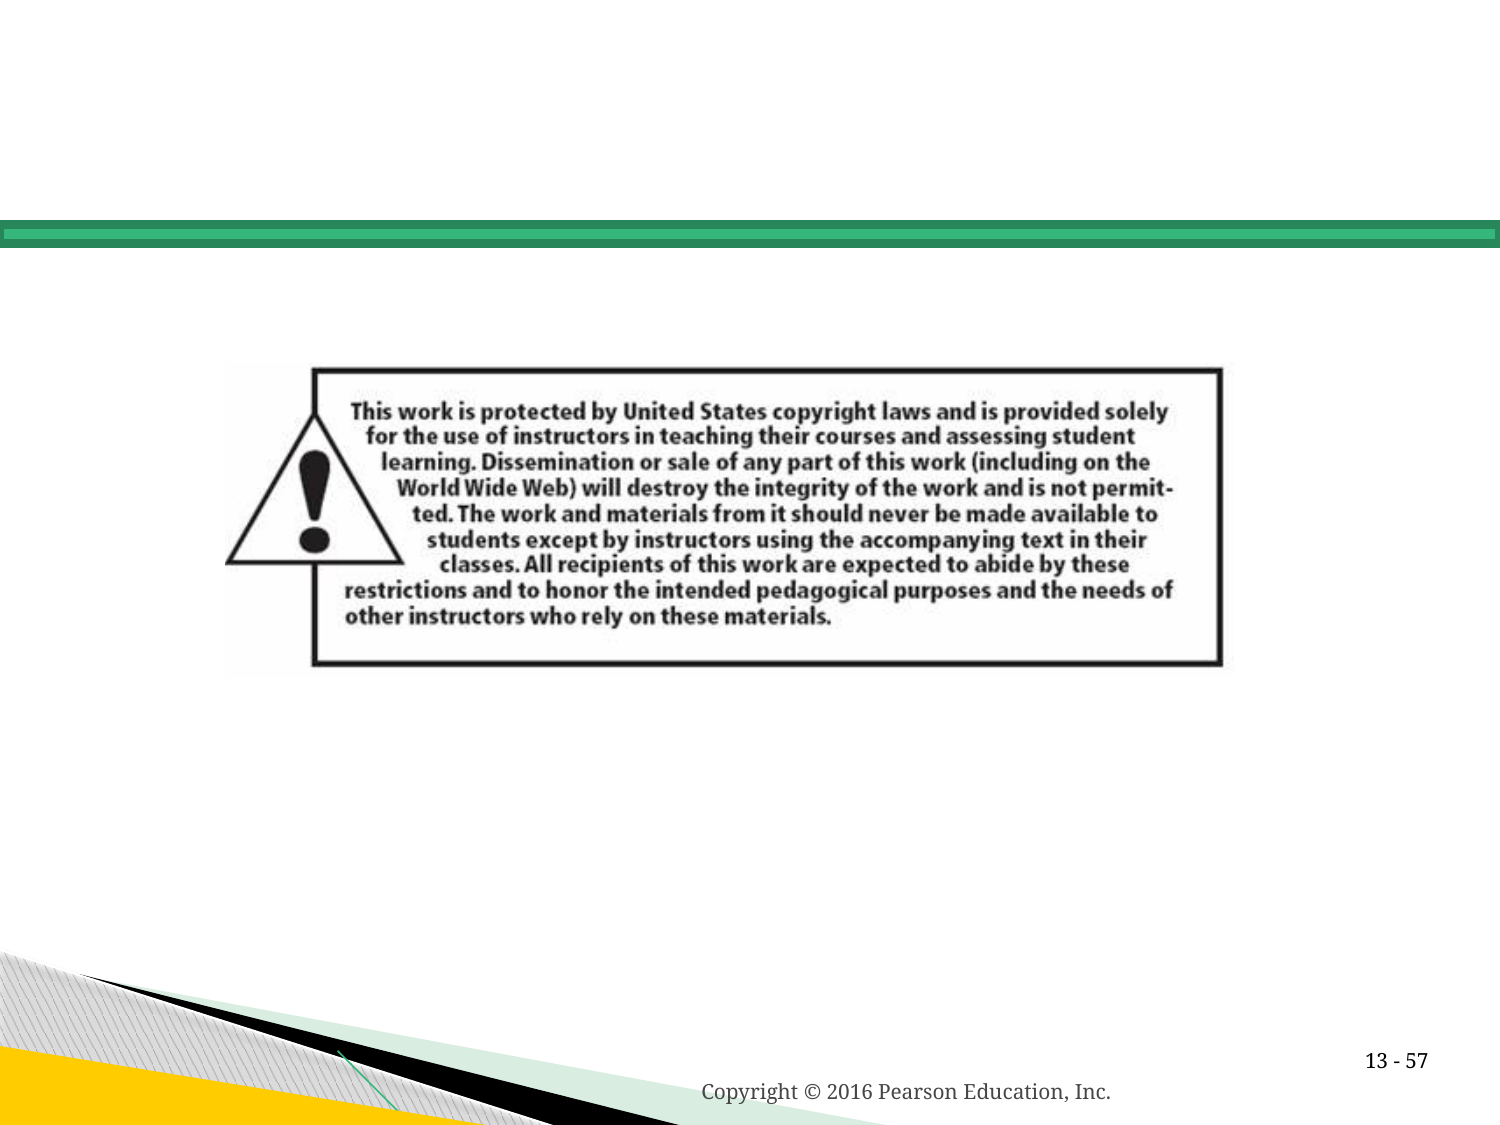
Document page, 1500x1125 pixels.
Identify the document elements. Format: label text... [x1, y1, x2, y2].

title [224, 362, 1234, 678]
slide_number 13 - [1350, 1039, 1495, 1118]
footer Copyright © 2016 Pearson Education, Inc. [575, 1051, 1238, 1112]
